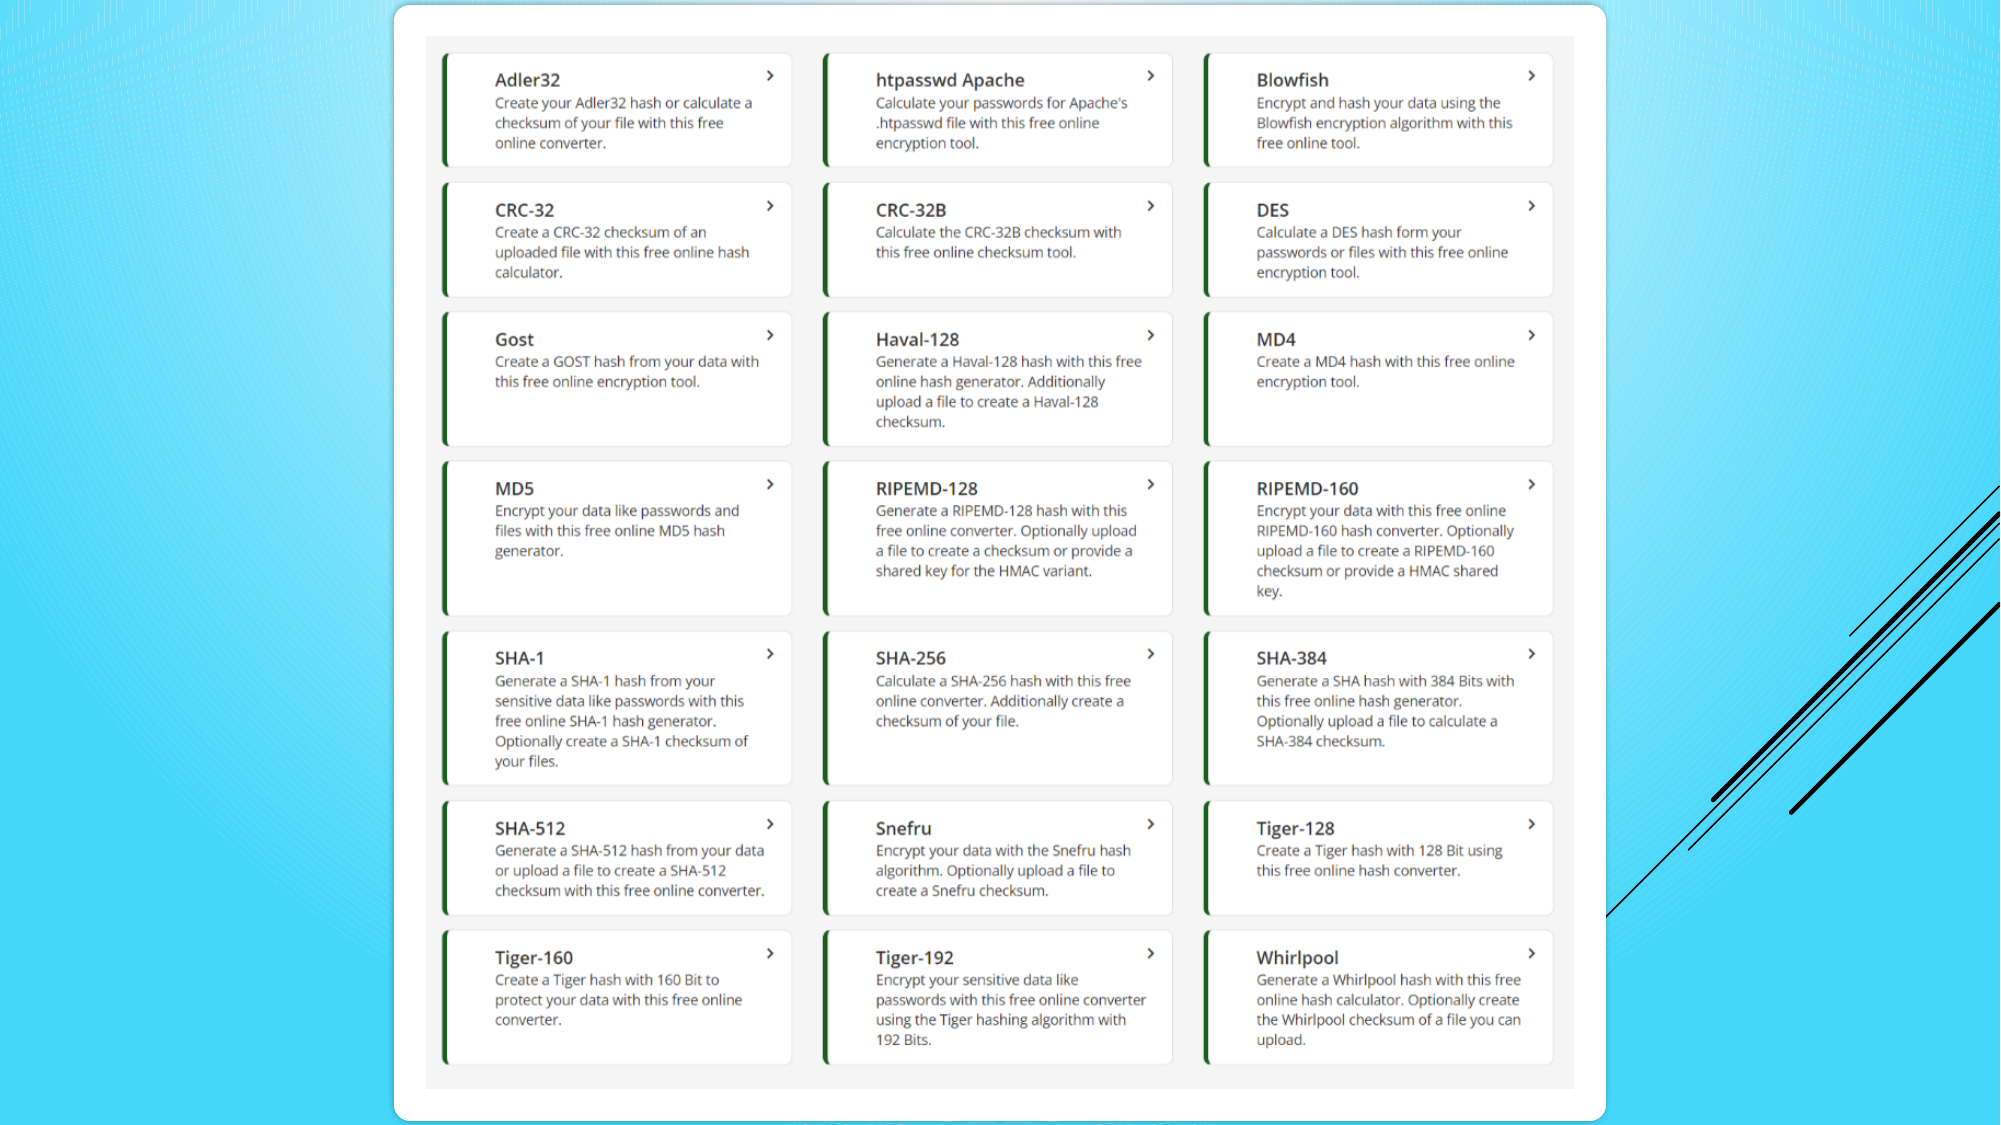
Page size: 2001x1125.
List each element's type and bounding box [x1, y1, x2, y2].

picture [425, 35, 1575, 1090]
